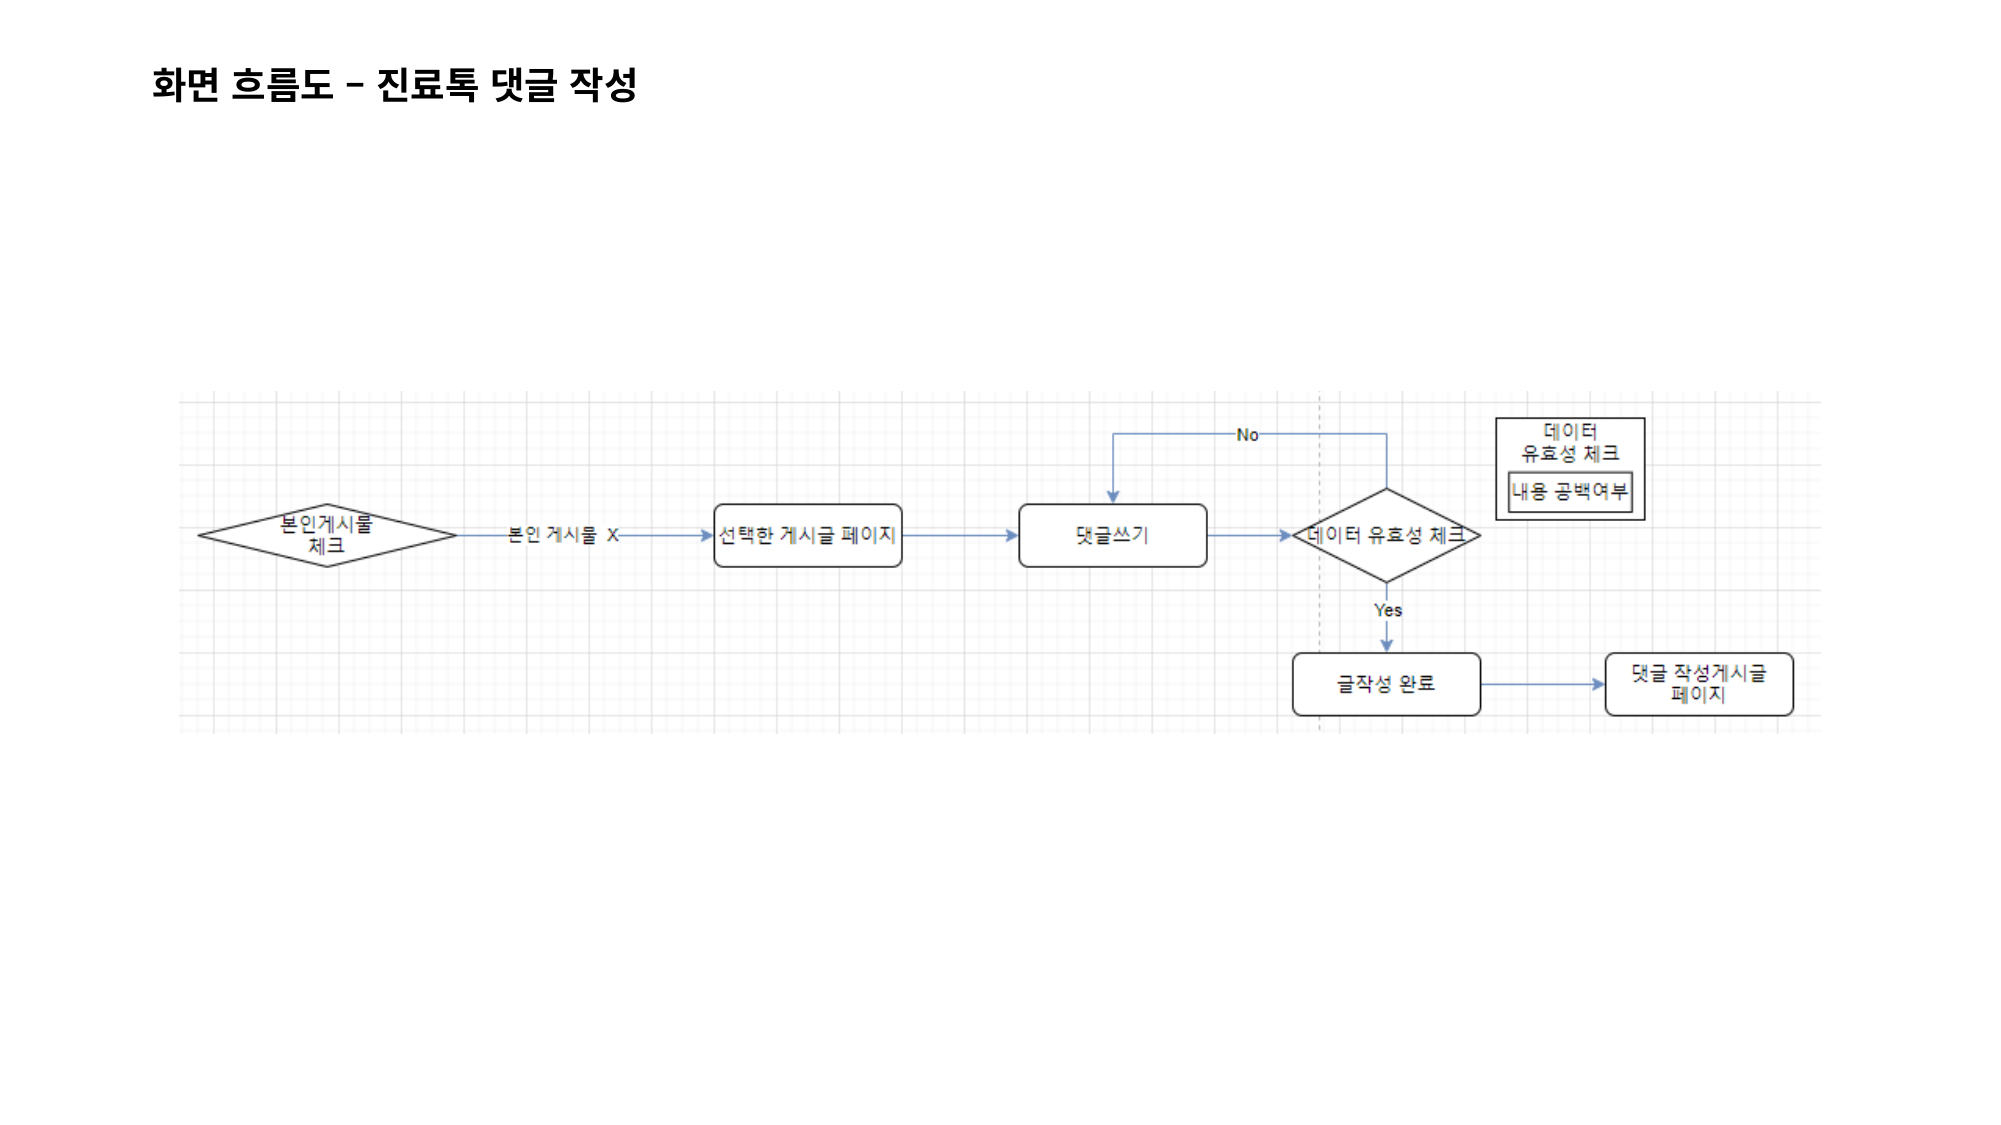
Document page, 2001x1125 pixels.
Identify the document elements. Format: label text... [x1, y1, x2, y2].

text_box 화면 흐름도 – 진료톡 댓글 작성 [137, 59, 914, 157]
picture [179, 391, 1821, 734]
